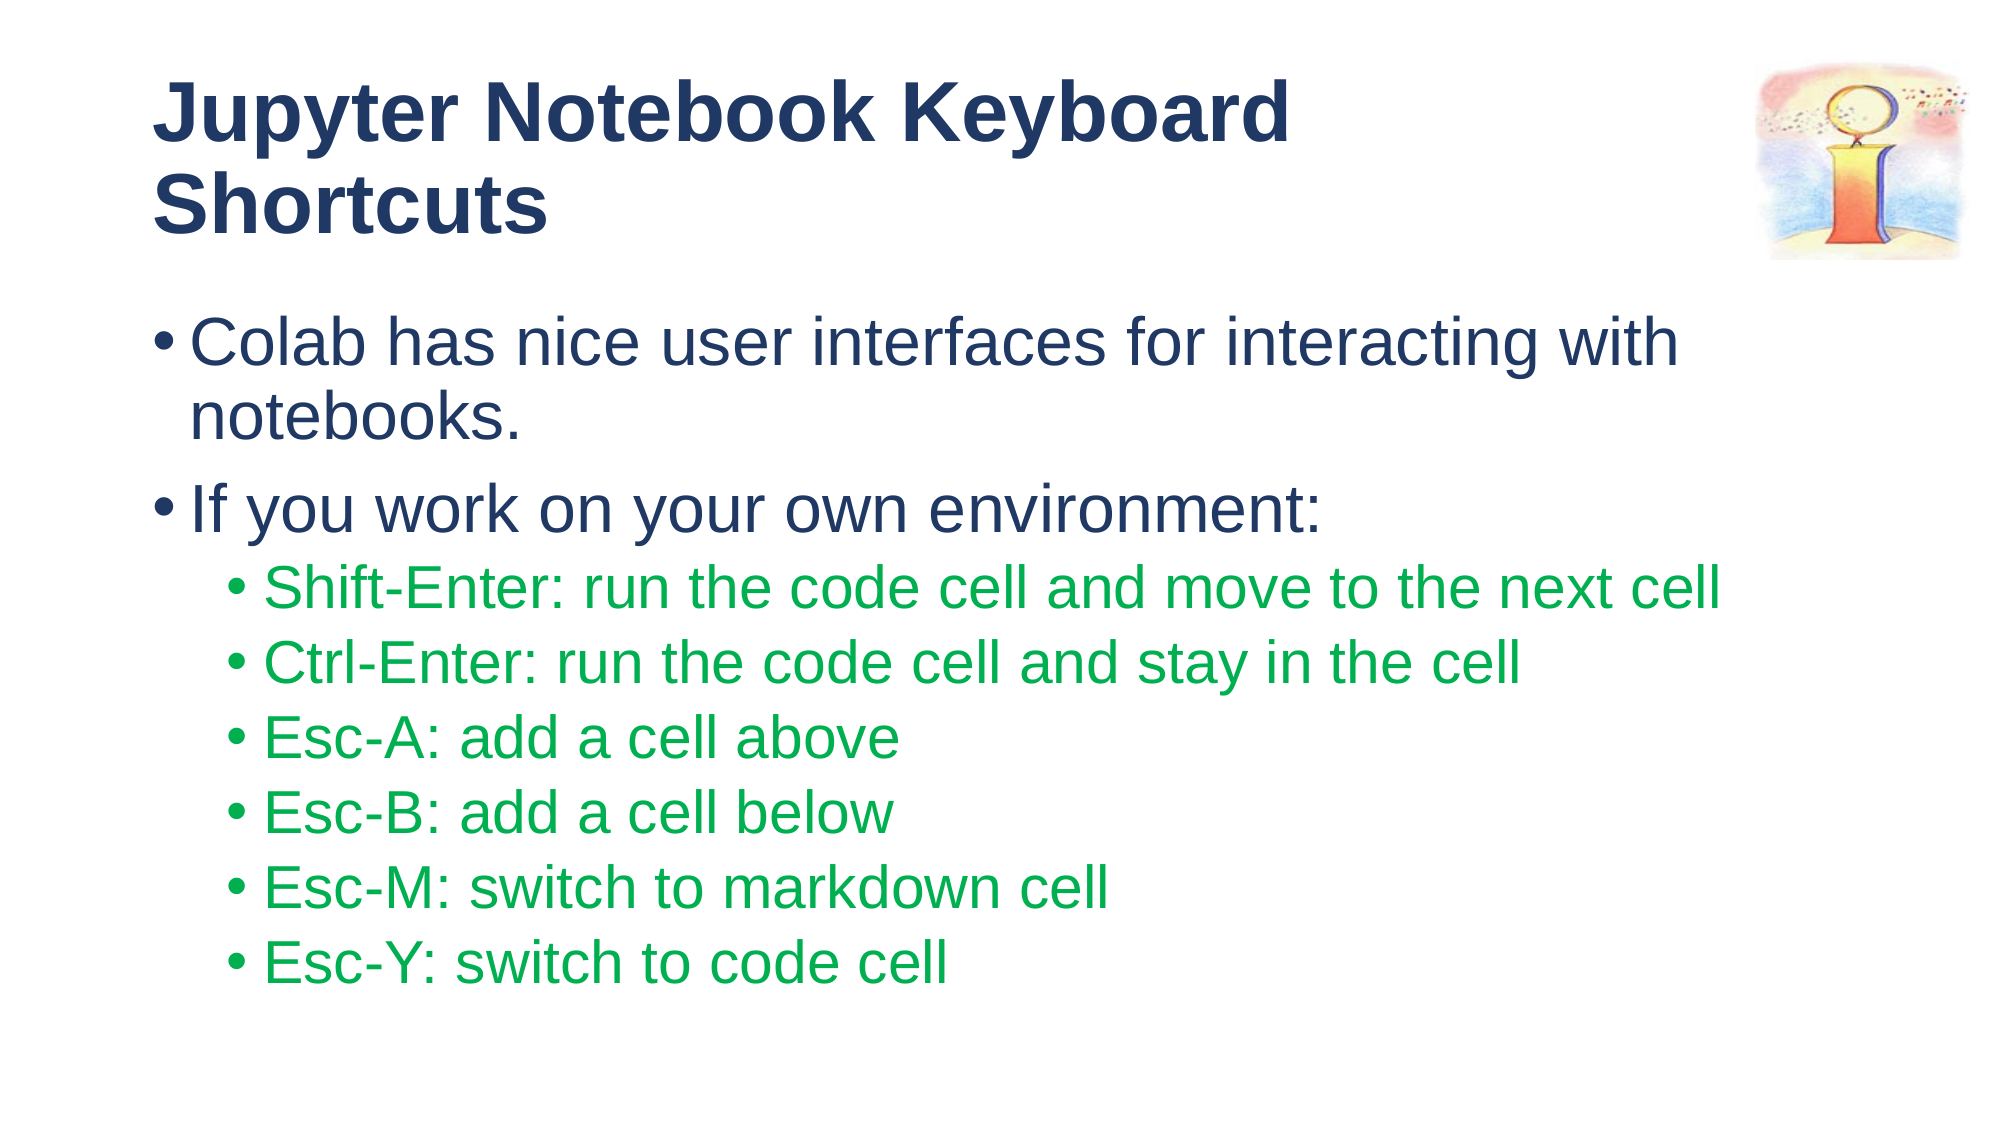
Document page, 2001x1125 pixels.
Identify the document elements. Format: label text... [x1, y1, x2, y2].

list Colab has nice user interfaces for interacting with notebooks. If you work on your own environment: Shift-Enter: run the code cell and move to the next cell Ctrl-Enter: run the code cell and stay in the cell Esc-A: add a cell above Esc-B: add a cell below Esc-M: switch to markdown cell Esc-Y: switch to code cell [137, 299, 1863, 1014]
title Jupyter Notebook Keyboard Shortcuts [137, 59, 1718, 260]
picture [1755, 59, 1970, 260]
